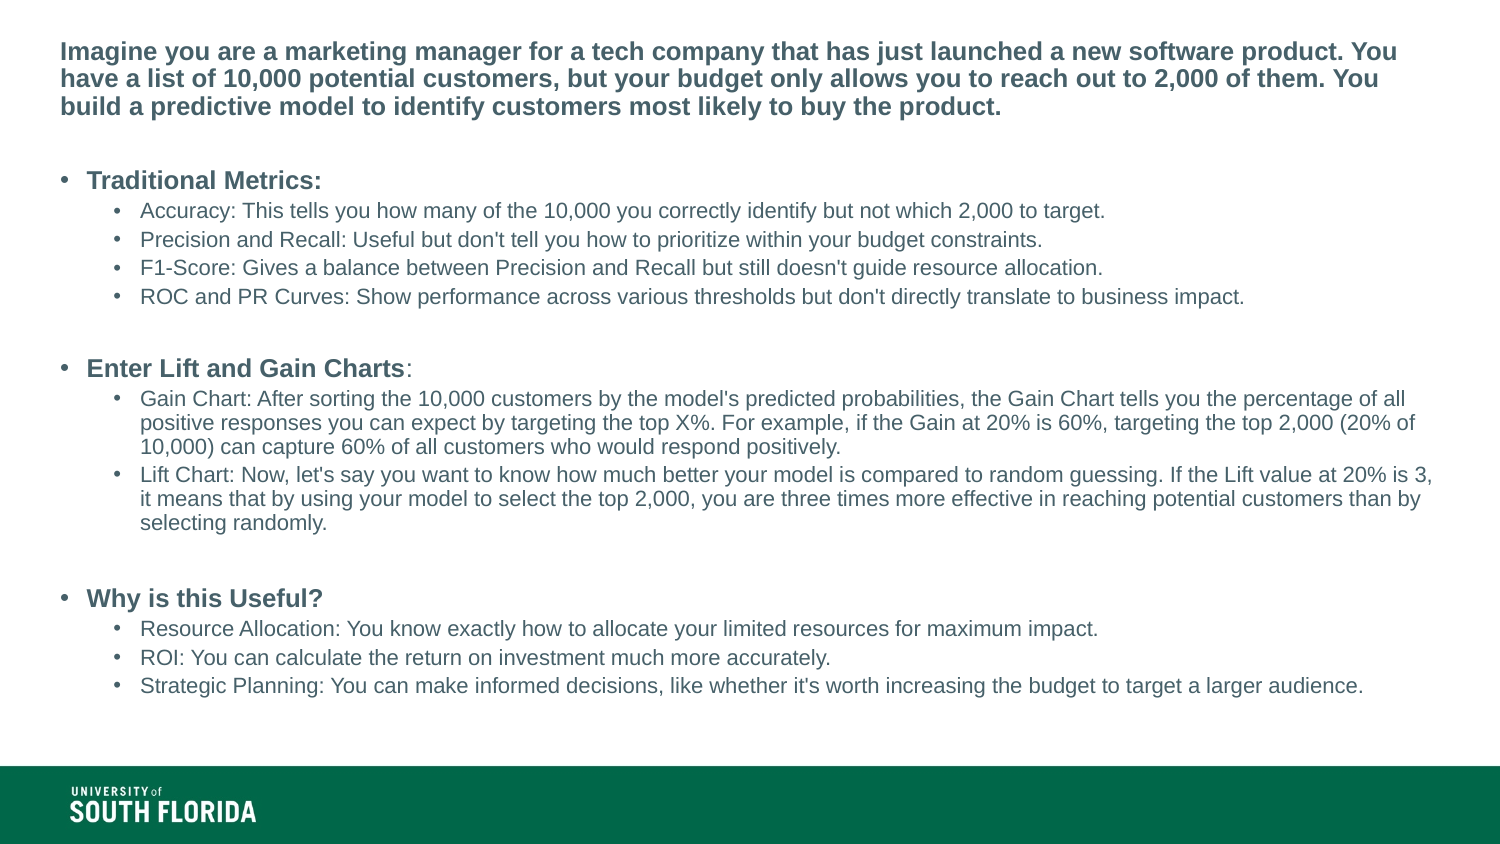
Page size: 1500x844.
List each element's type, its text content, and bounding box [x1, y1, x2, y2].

list Imagine you are a marketing manager for a tech company that has just launched a new software product. You have a list of 10,000 potential customers, but your budget only allows you to reach out to 2,000 of them. You build a predictive model to identify customers most likely to buy the product. Traditional Metrics: Accuracy: This tells you how many of the 10,000 you correctly identify but not which 2,000 to target. Precision and Recall: Useful but don't tell you how to prioritize within your budget constraints. F1-Score: Gives a balance between Precision and Recall but still doesn't guide resource allocation. ROC and PR Curves: Show performance across various thresholds but don't directly translate to business impact. Enter Lift and Gain Charts: Gain Chart: After sorting the 10,000 customers by the model's predicted probabilities, the Gain Chart tells you the percentage of all positive responses you can expect by targeting the top X%. For example, if the Gain at 20% is 60%, targeting the top 2,000 (20% of 10,000) can capture 60% of all customers who would respond positively. Lift Chart: Now, let's say you want to know how much better your model is compared to random guessing. If the Lift value at 20% is 3, it means that by using your model to select the top 2,000, you are three times more effective in reaching potential customers than by selecting randomly. Why is this Useful? Resource Allocation: You know exactly how to allocate your limited resources for maximum impact. ROI: You can calculate the return on investment much more accurately. Strategic Planning: You can make informed decisions, like whether it's worth increasing the budget to target a larger audience. [45, 30, 1454, 735]
picture [0, 0, 1500, 844]
